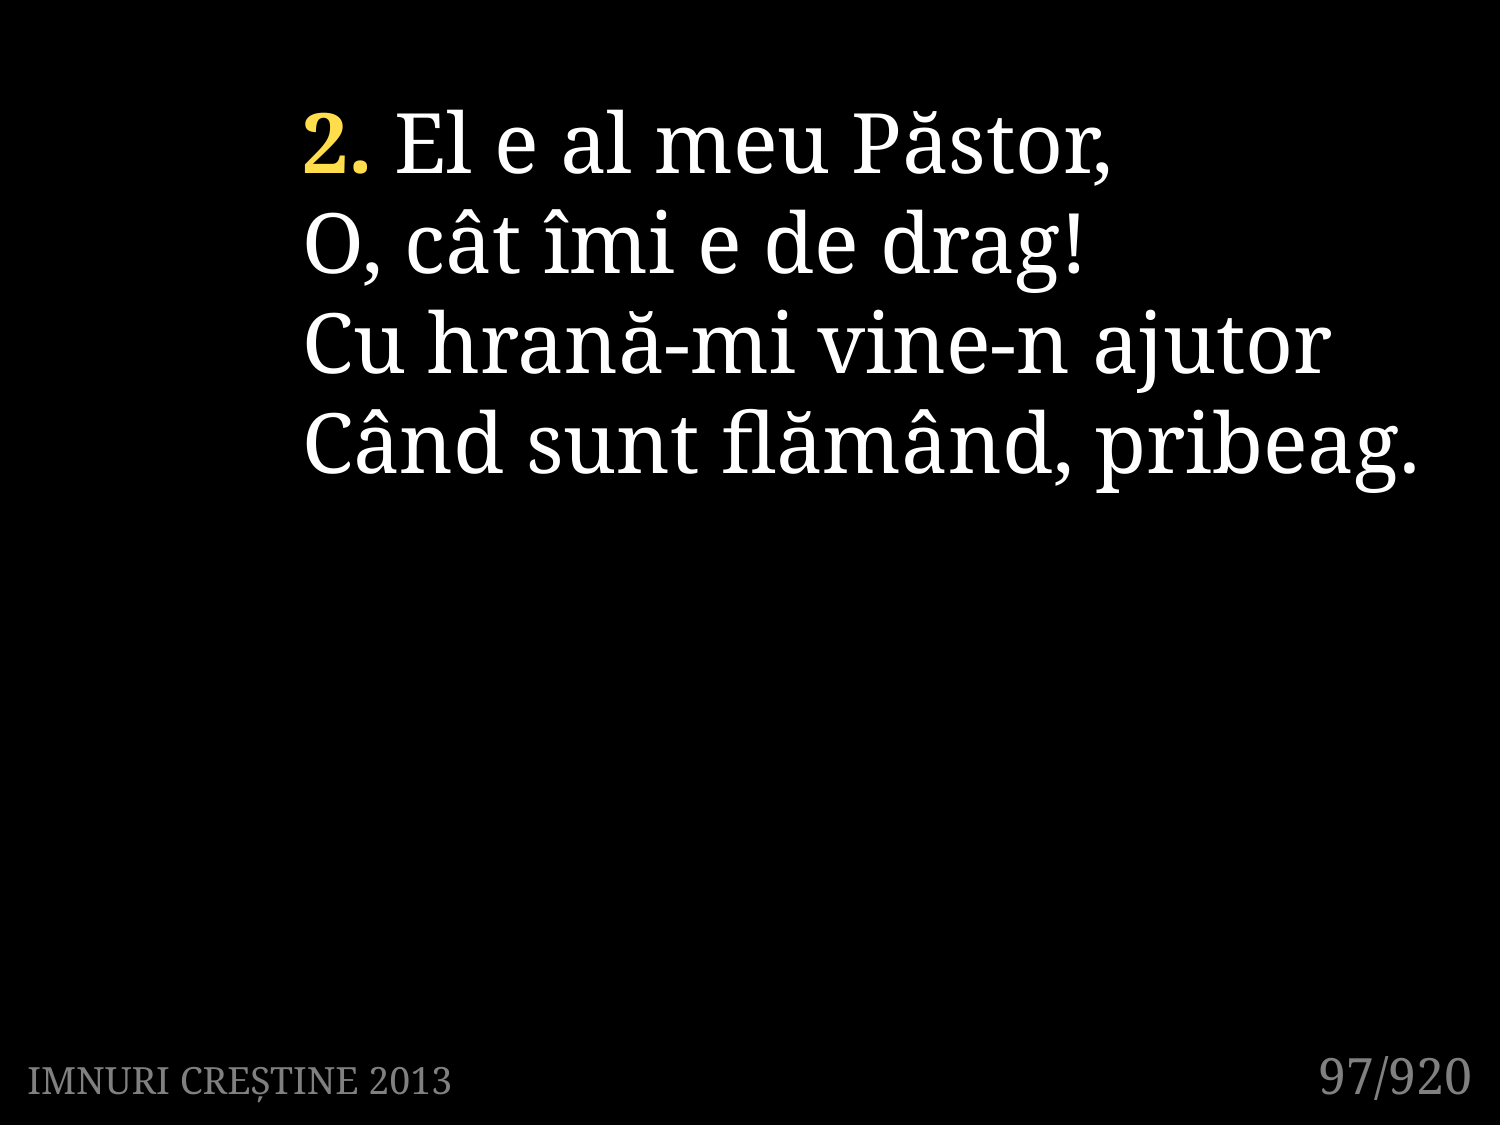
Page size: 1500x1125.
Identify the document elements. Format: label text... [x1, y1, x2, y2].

text_box 2. El e al meu Păstor, O, cât îmi e de drag! Cu hrană-mi vine-n ajutor Când sunt flămând, pribeag. [287, 83, 1488, 498]
text_box IMNURI CREȘTINE 2013 [12, 1049, 637, 1110]
text_box 97/920 [637, 1037, 1488, 1113]
